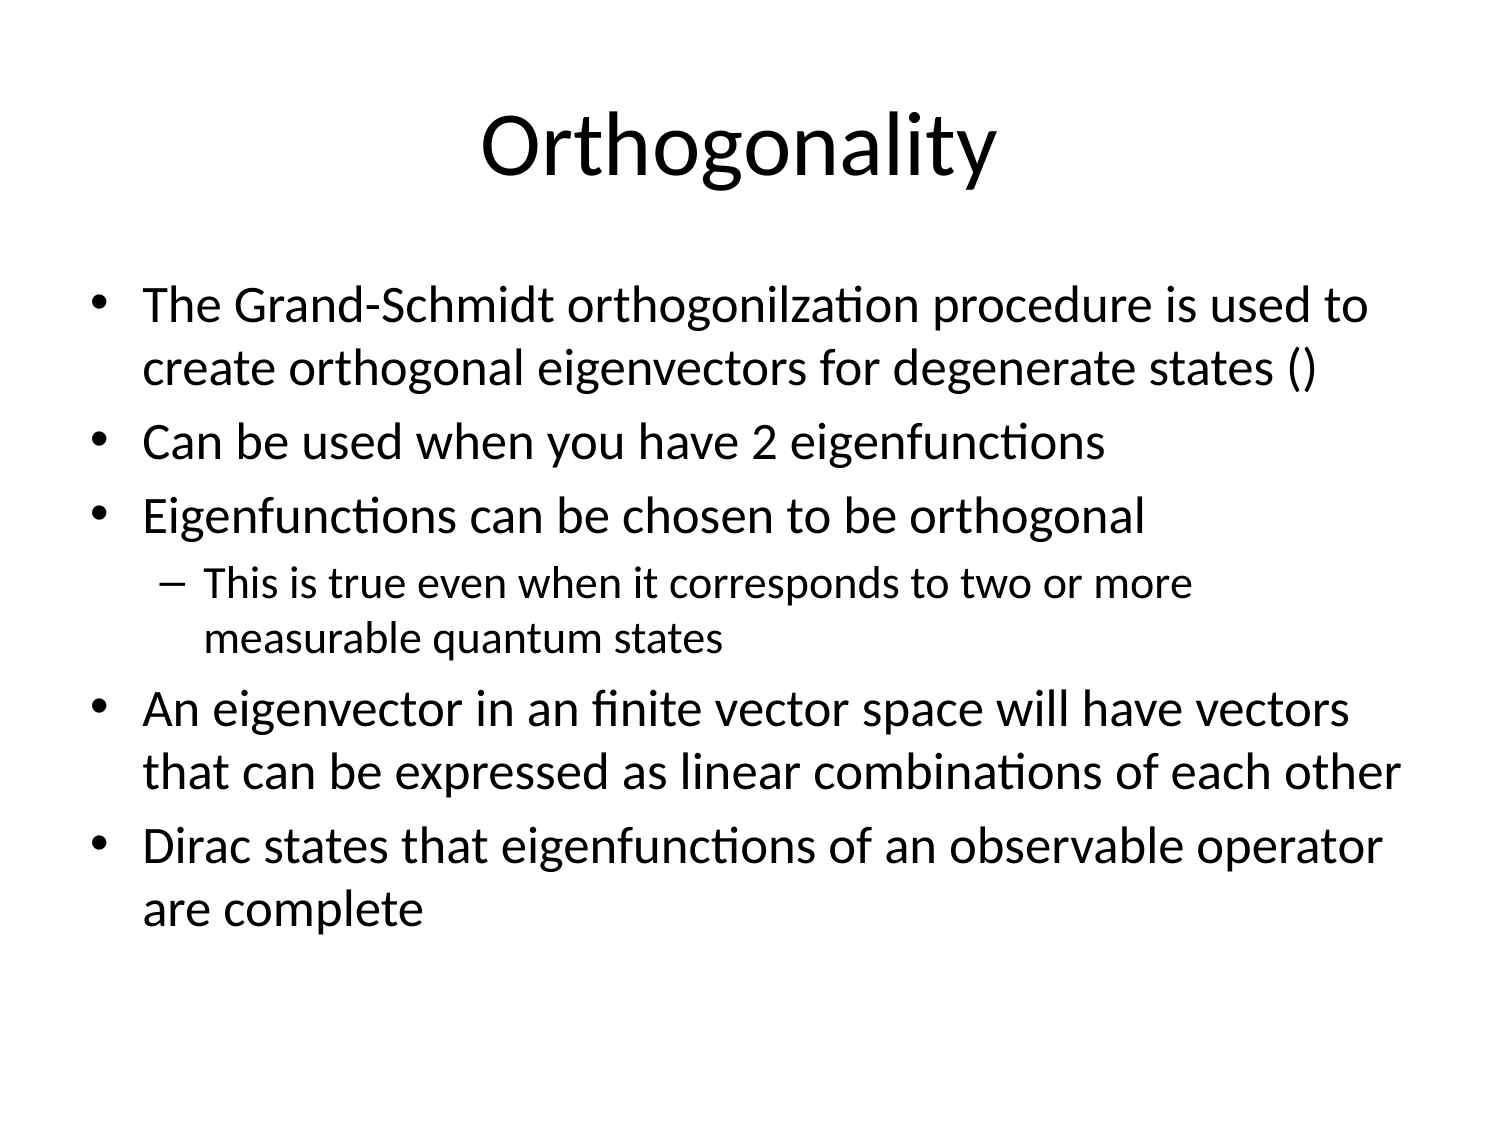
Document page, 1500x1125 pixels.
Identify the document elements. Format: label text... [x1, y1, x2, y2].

title Orthogonality [75, 45, 1425, 233]
